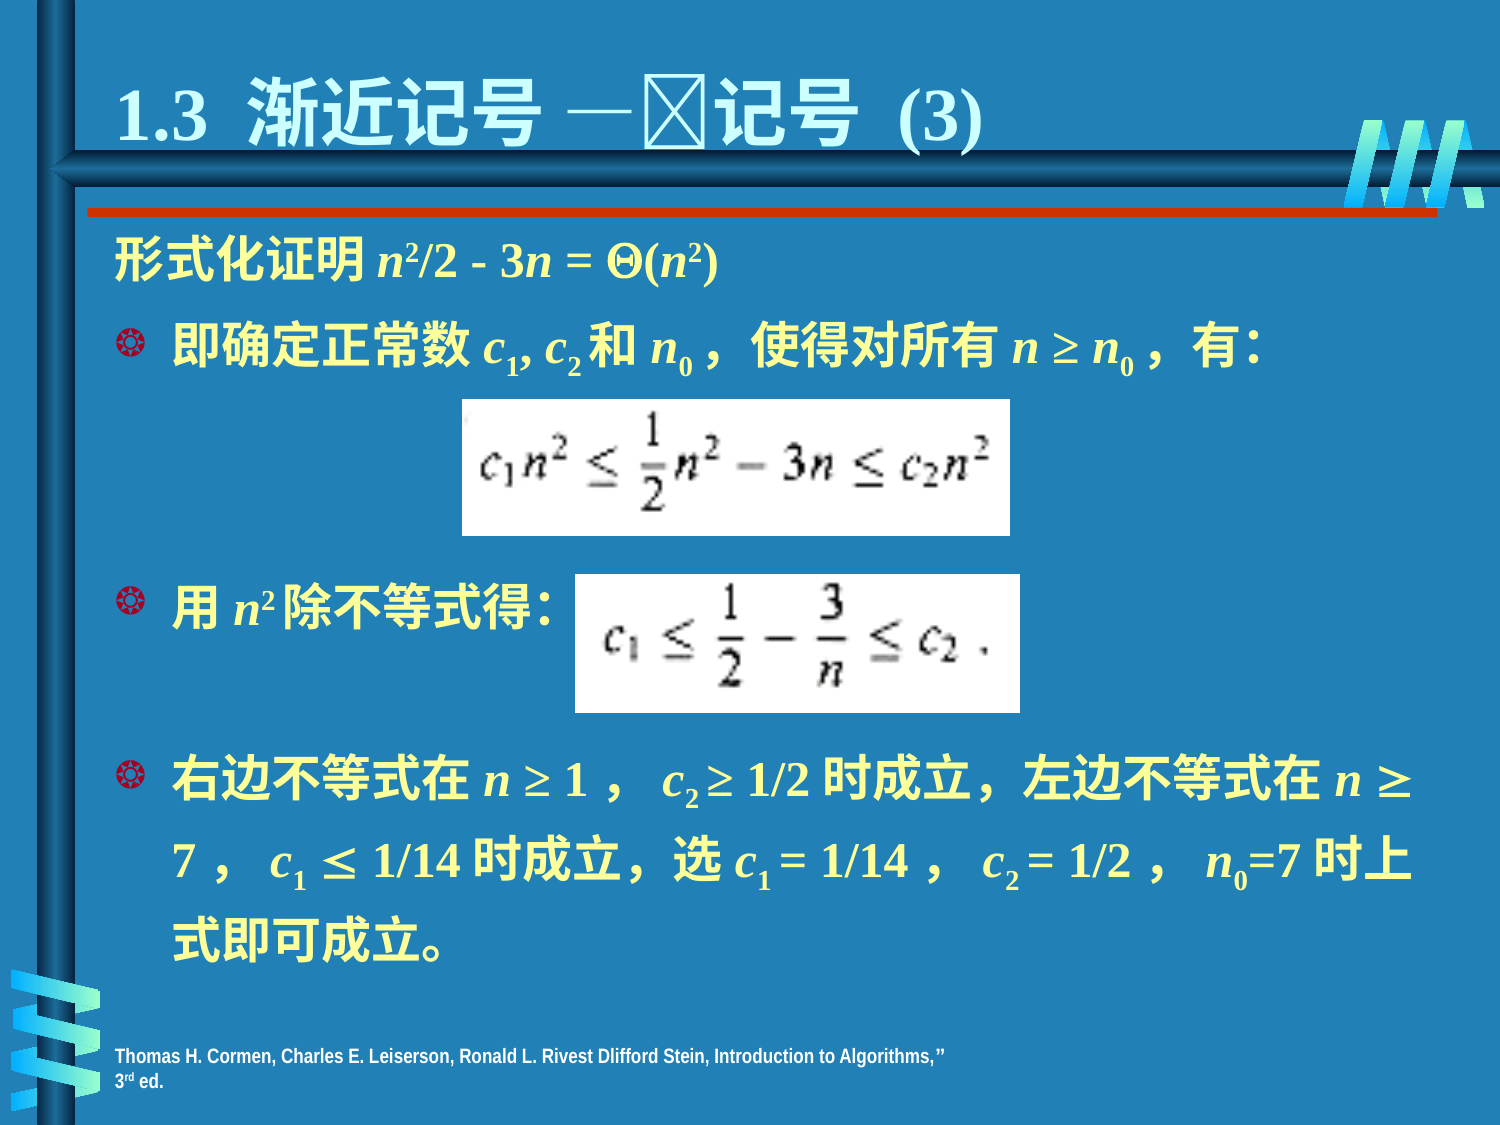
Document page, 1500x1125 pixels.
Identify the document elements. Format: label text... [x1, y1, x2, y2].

title 1.3 渐近记号 —记号 (3) [99, 12, 1375, 163]
picture [574, 574, 1020, 713]
picture [462, 399, 1010, 536]
list 形式化证明n2/2 - 3n = (n2) 即确定正常数c1, c2和n0，使得对所有n ≥ n0，有： 用n2除不等式得： 右边不等式在n ≥ 1，c2 ≥ 1/2时成立，左边不等式在n  7，c1  1/14时成立，选c1 = 1/14，c2 = 1/2，n0=7时上式即可成立。 [99, 207, 1463, 1013]
